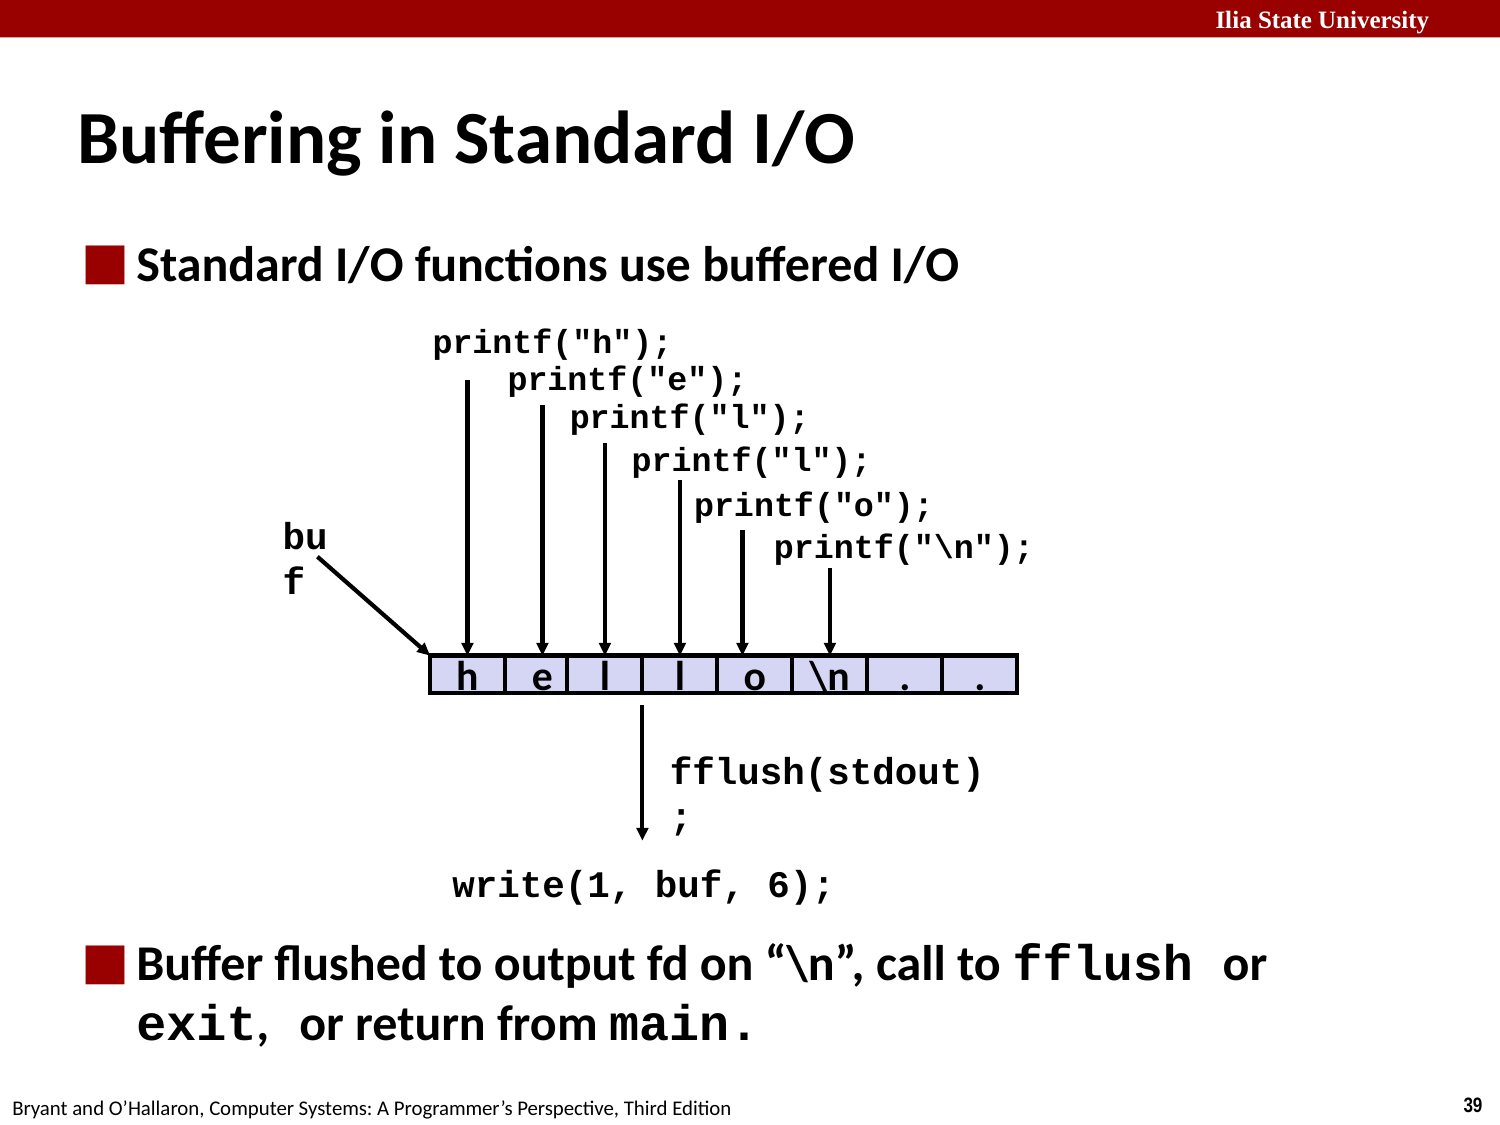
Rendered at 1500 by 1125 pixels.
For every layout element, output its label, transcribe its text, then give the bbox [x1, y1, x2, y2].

text_box l [567, 655, 642, 693]
text_box printf("e"); [492, 349, 764, 405]
text_box printf("o"); [679, 475, 950, 531]
text_box write(1, buf, 6); [436, 852, 851, 913]
text_box buf [267, 504, 365, 610]
text_box e [504, 655, 567, 693]
text_box printf("l"); [554, 387, 826, 443]
text_box h [429, 655, 504, 693]
text_box . [867, 655, 942, 693]
text_box printf("\n"); [759, 517, 1050, 573]
text_box \n [792, 655, 867, 693]
text_box o [717, 655, 792, 693]
title Buffering in Standard I/O [62, 71, 1308, 197]
text_box l [642, 655, 717, 693]
text_box printf("h"); [417, 312, 689, 368]
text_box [317, 556, 431, 656]
list Standard I/O functions use buffered I/O Buffer flushed to output fd on “\n”, call to fflush or exit, or return from main. [65, 223, 1361, 1088]
text_box . [942, 655, 1018, 693]
text_box fflush(stdout); [654, 739, 1021, 845]
text_box printf("l"); [616, 430, 888, 486]
